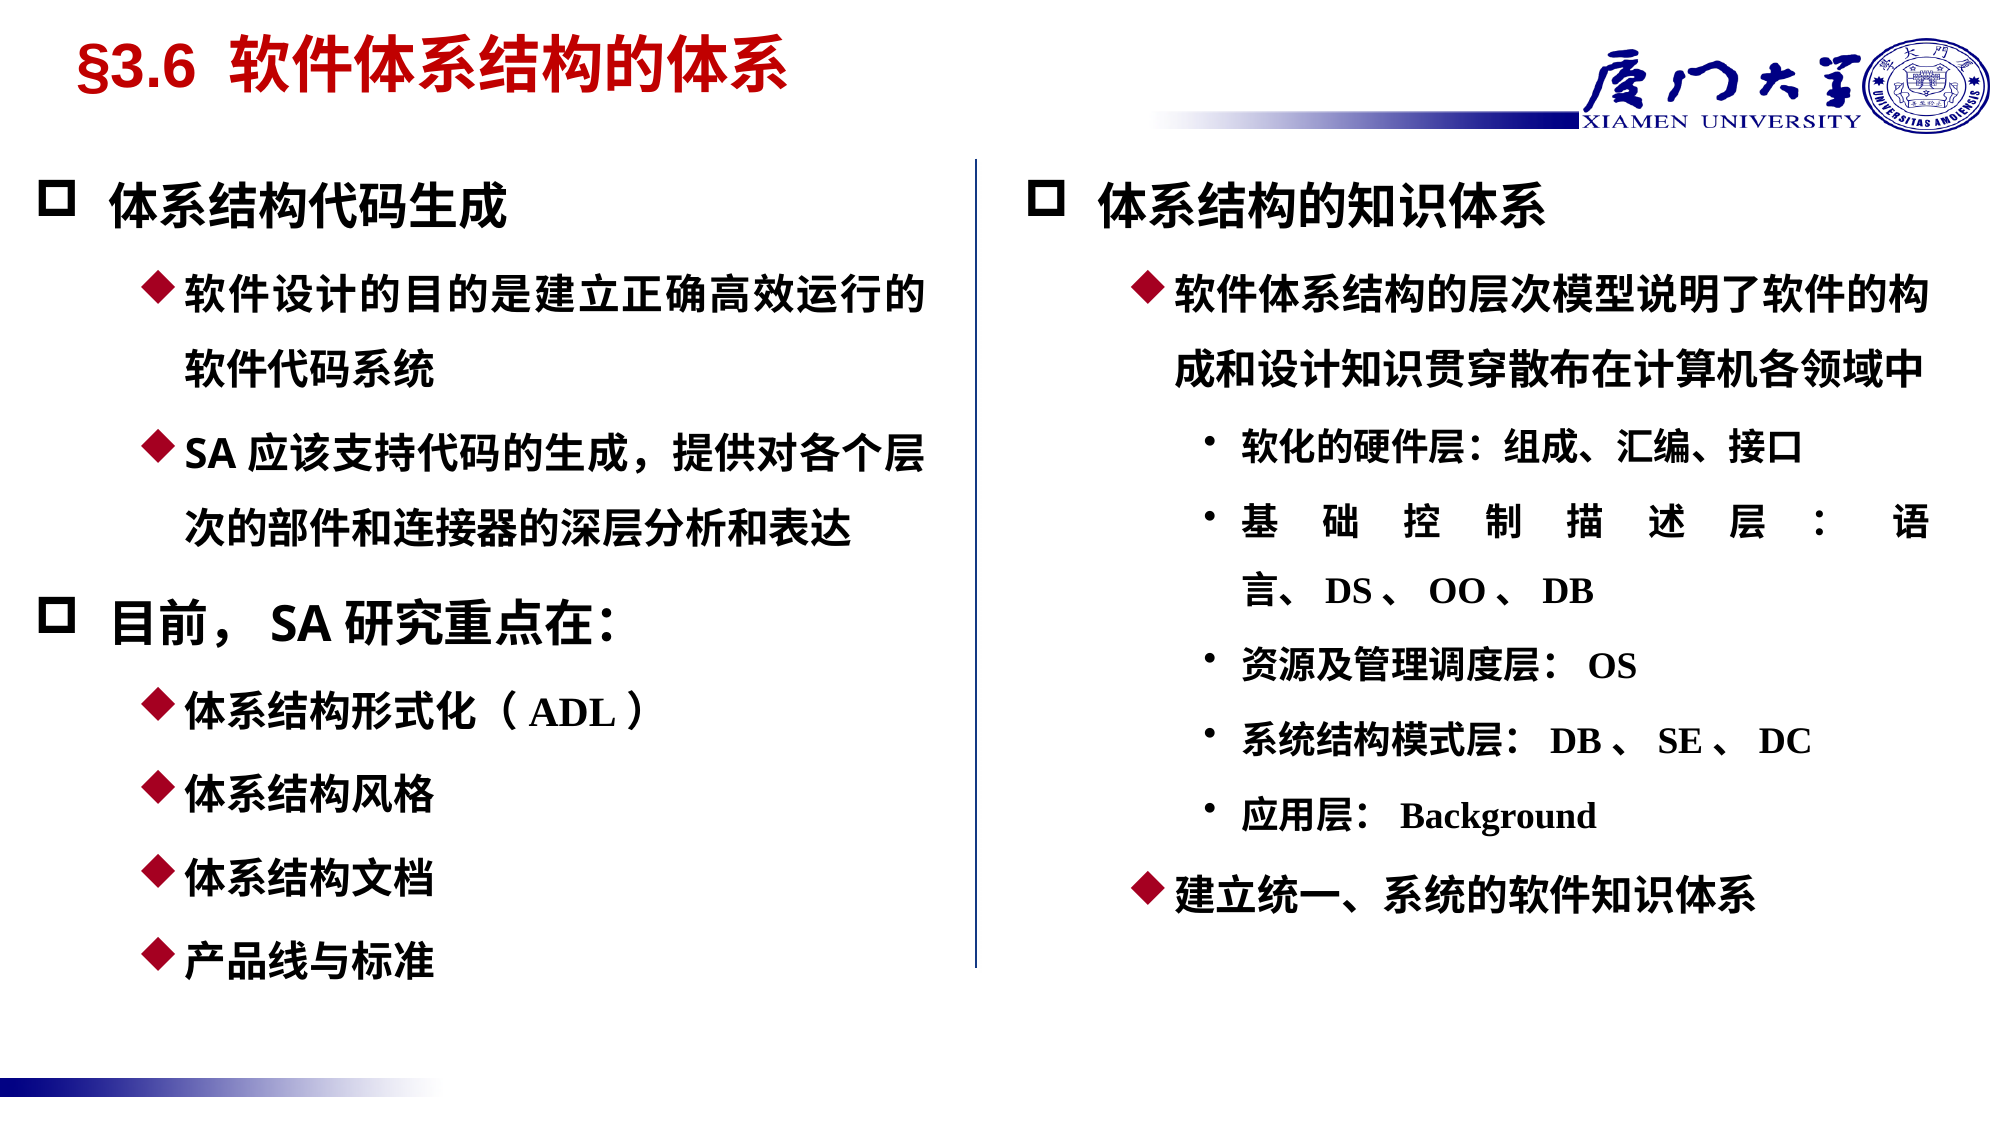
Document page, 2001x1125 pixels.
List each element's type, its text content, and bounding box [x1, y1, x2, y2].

title §3.6 软件体系结构的体系 [4, 18, 1326, 159]
text_box 体系结构的知识体系 软件体系结构的层次模型说明了软件的构成和设计知识贯穿散布在计算机各领域中 软化的硬件层：组成、汇编、接口 基础控制描述层：语言、DS、OO、DB 资源及管理调度层：OS 系统结构模式层：DB、SE、DC 应用层：Background 建立统一、系统的软件知识体系 [1009, 137, 1945, 969]
picture [0, 1078, 676, 1097]
picture [1331, 111, 1579, 129]
list 体系结构代码生成 软件设计的目的是建立正确高效运行的软件代码系统 SA应该支持代码的生成，提供对各个层次的部件和连接器的深层分析和表达 目前，SA研究重点在： 体系结构形式化（ADL） 体系结构风格 体系结构文档 产品线与标准 [19, 164, 941, 1047]
picture [1862, 38, 1990, 134]
picture [1582, 49, 1861, 128]
